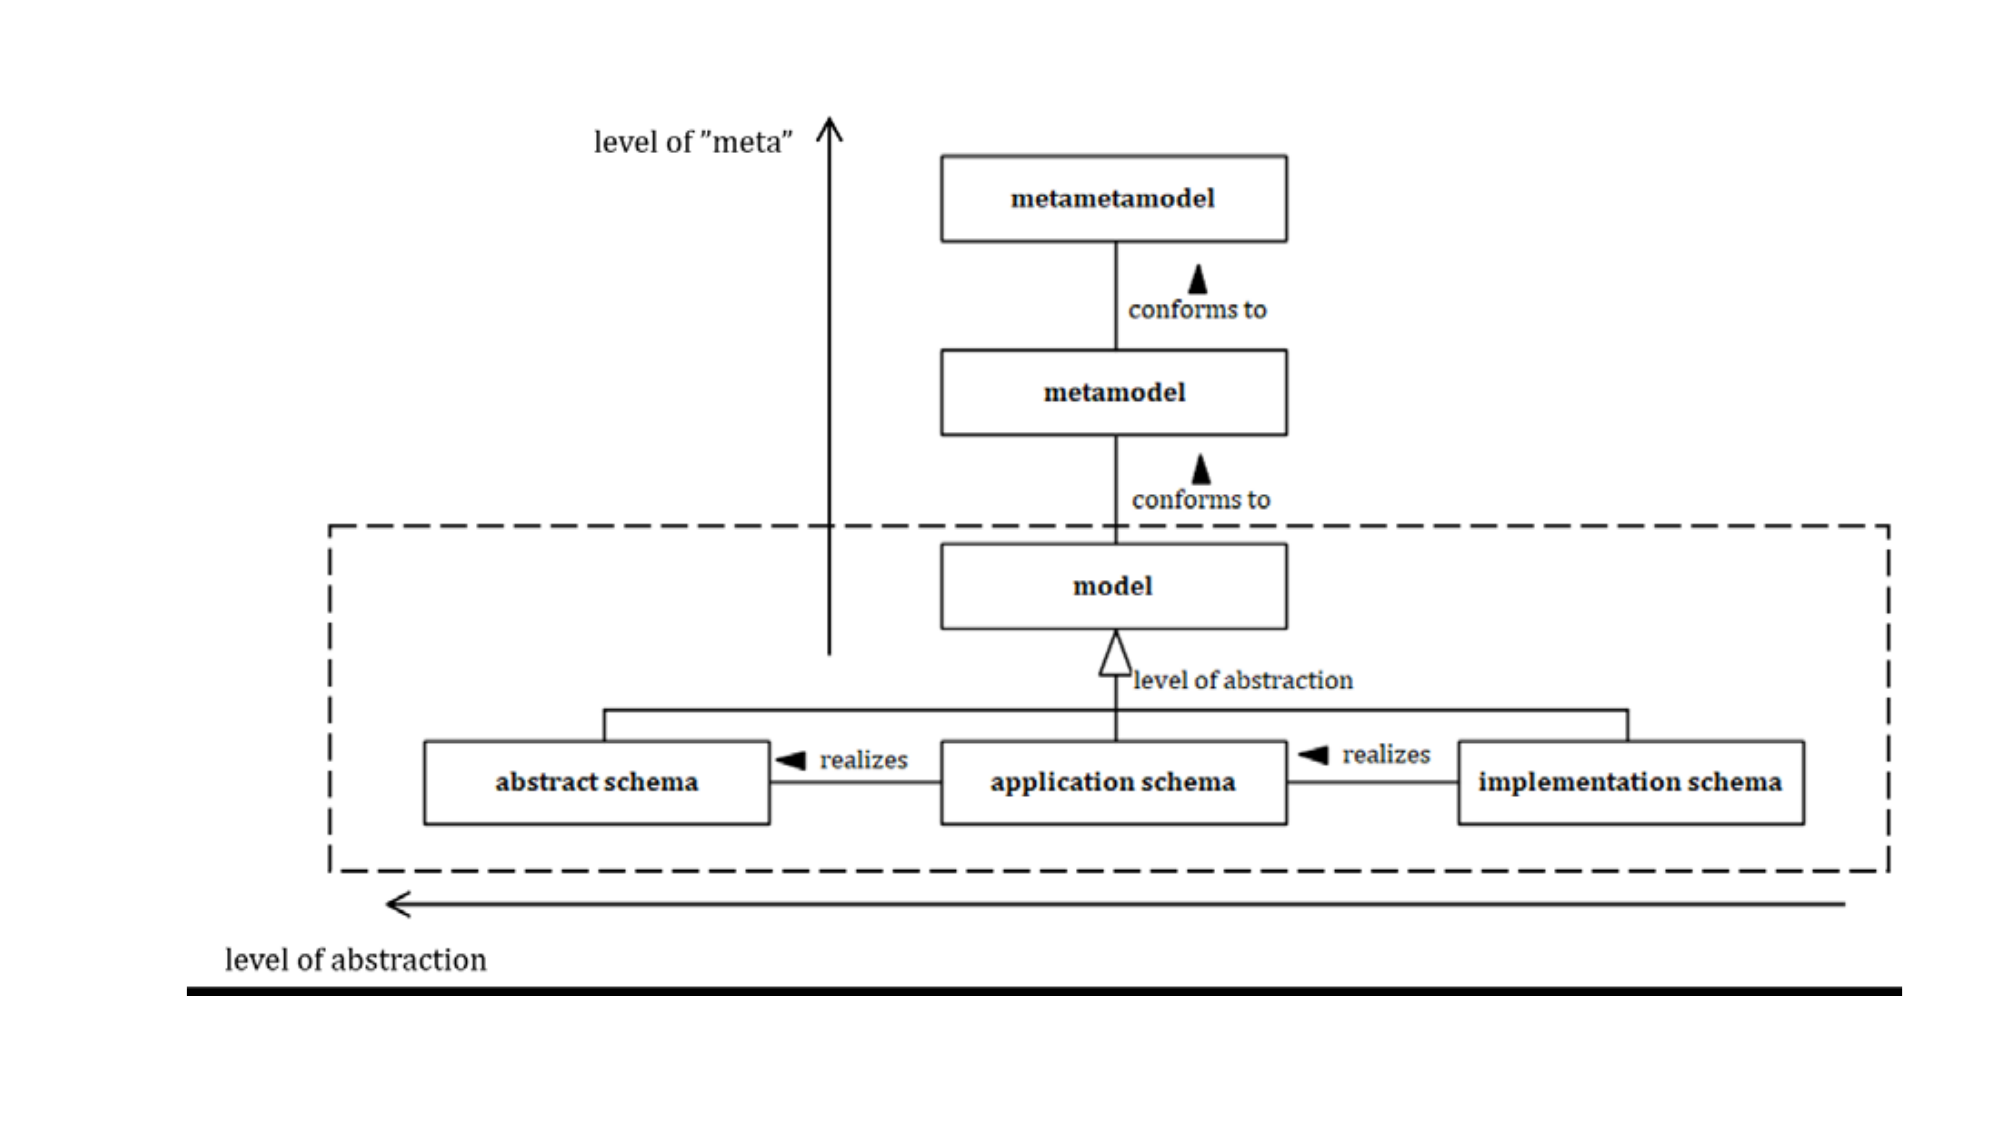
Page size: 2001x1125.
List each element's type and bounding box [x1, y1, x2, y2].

picture [186, 78, 1903, 997]
